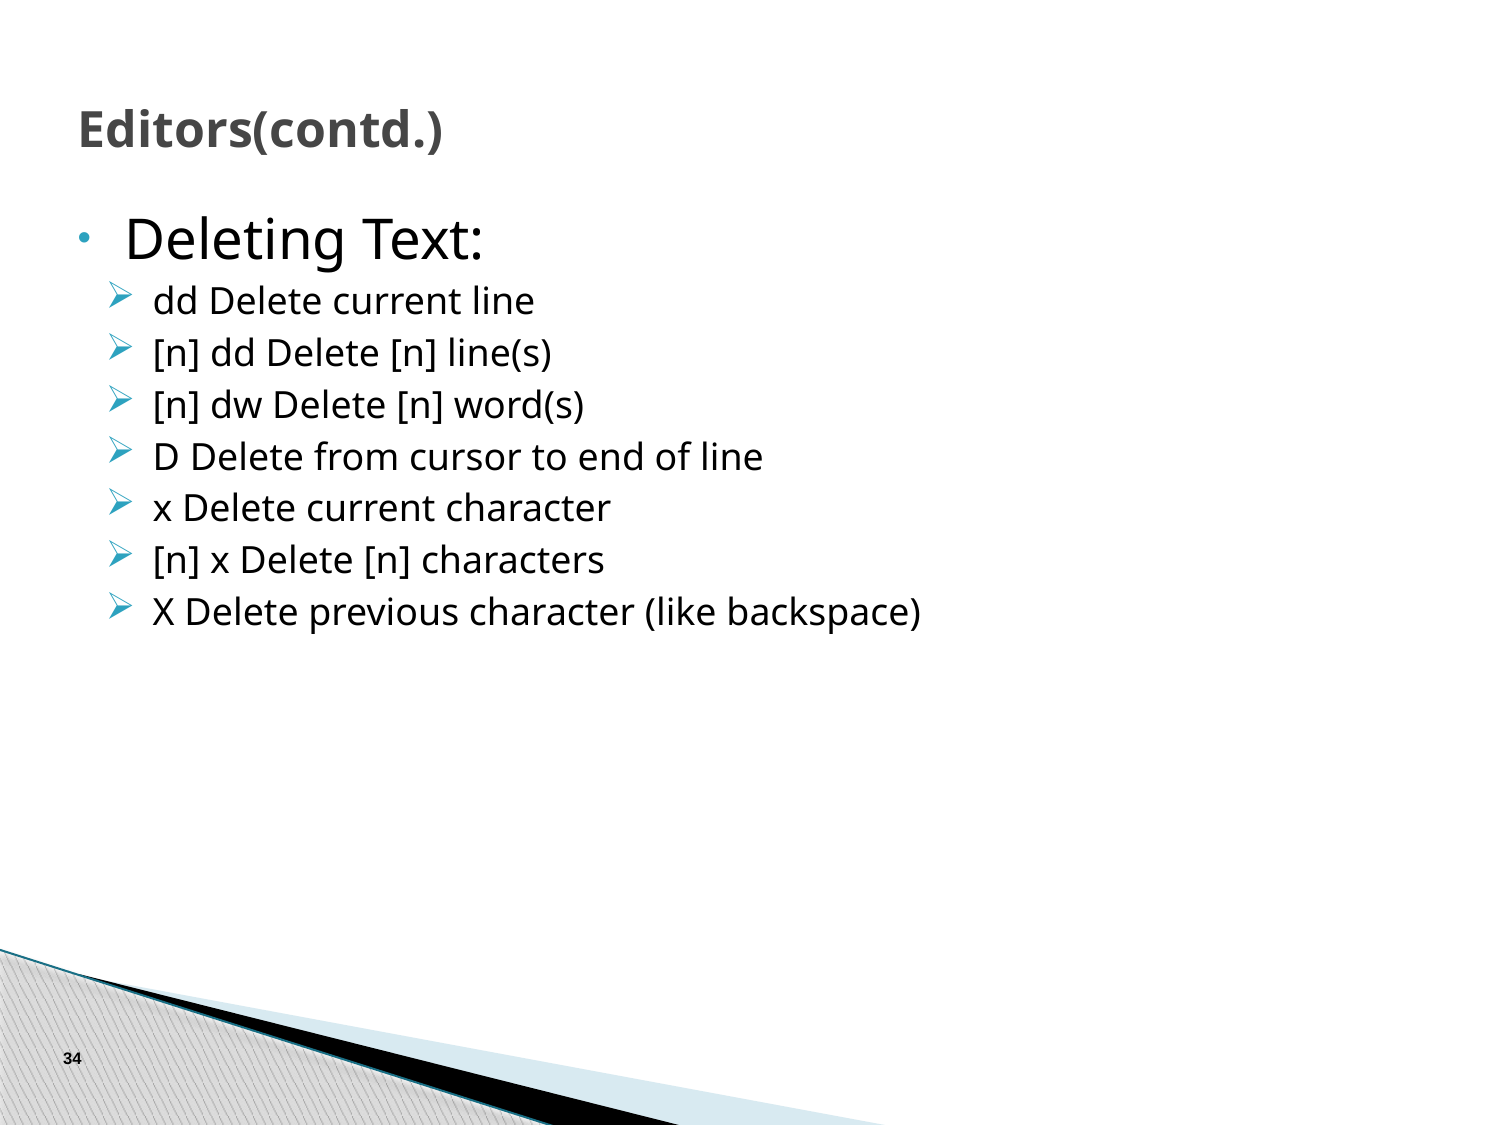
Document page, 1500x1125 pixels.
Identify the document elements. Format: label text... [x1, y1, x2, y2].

slide_number 34 [63, 1047, 101, 1068]
title Editors(contd.) [63, 60, 1444, 195]
list Deleting Text: dd Delete current line [n] dd Delete [n] line(s) [n] dw Delete [n] word(s) D Delete from cursor to end of line x Delete current character [n] x Delete [n] characters X Delete previous character (like backspace) [63, 195, 1444, 1125]
